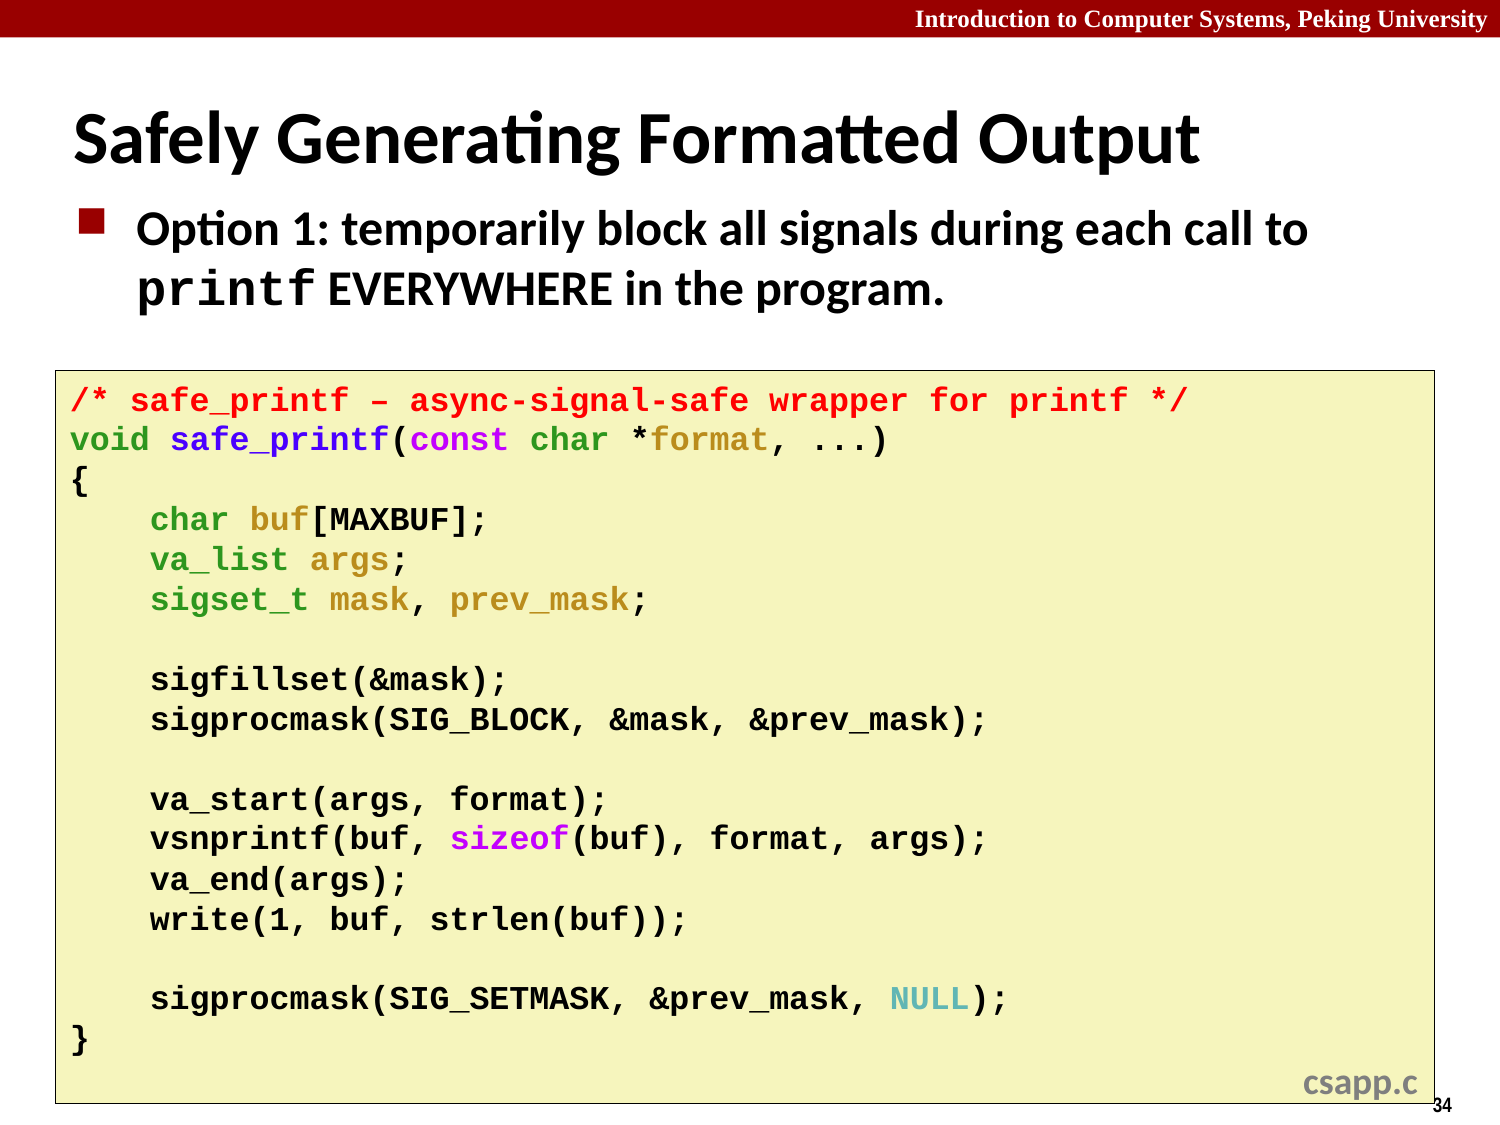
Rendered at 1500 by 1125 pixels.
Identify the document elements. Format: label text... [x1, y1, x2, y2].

list Option 1: temporarily block all signals during each call to printf EVERYWHERE in the program. [64, 187, 1361, 327]
title Safely Generating Formatted Output [58, 71, 1401, 197]
text_box csapp.c [1288, 1049, 1434, 1110]
text_box /* safe_printf – async-signal-safe wrapper for printf */ void safe_printf(const char *format, ...) { char buf[MAXBUF]; va_list args; sigset_t mask, prev_mask; sigfillset(&mask); sigprocmask(SIG_BLOCK, &mask, &prev_mask); va_start(args, format); vsnprintf(buf, sizeof(buf), format, args); va_end(args); write(1, buf, strlen(buf)); sigprocmask(SIG_SETMASK, &prev_mask, NULL); } [55, 370, 1434, 1104]
